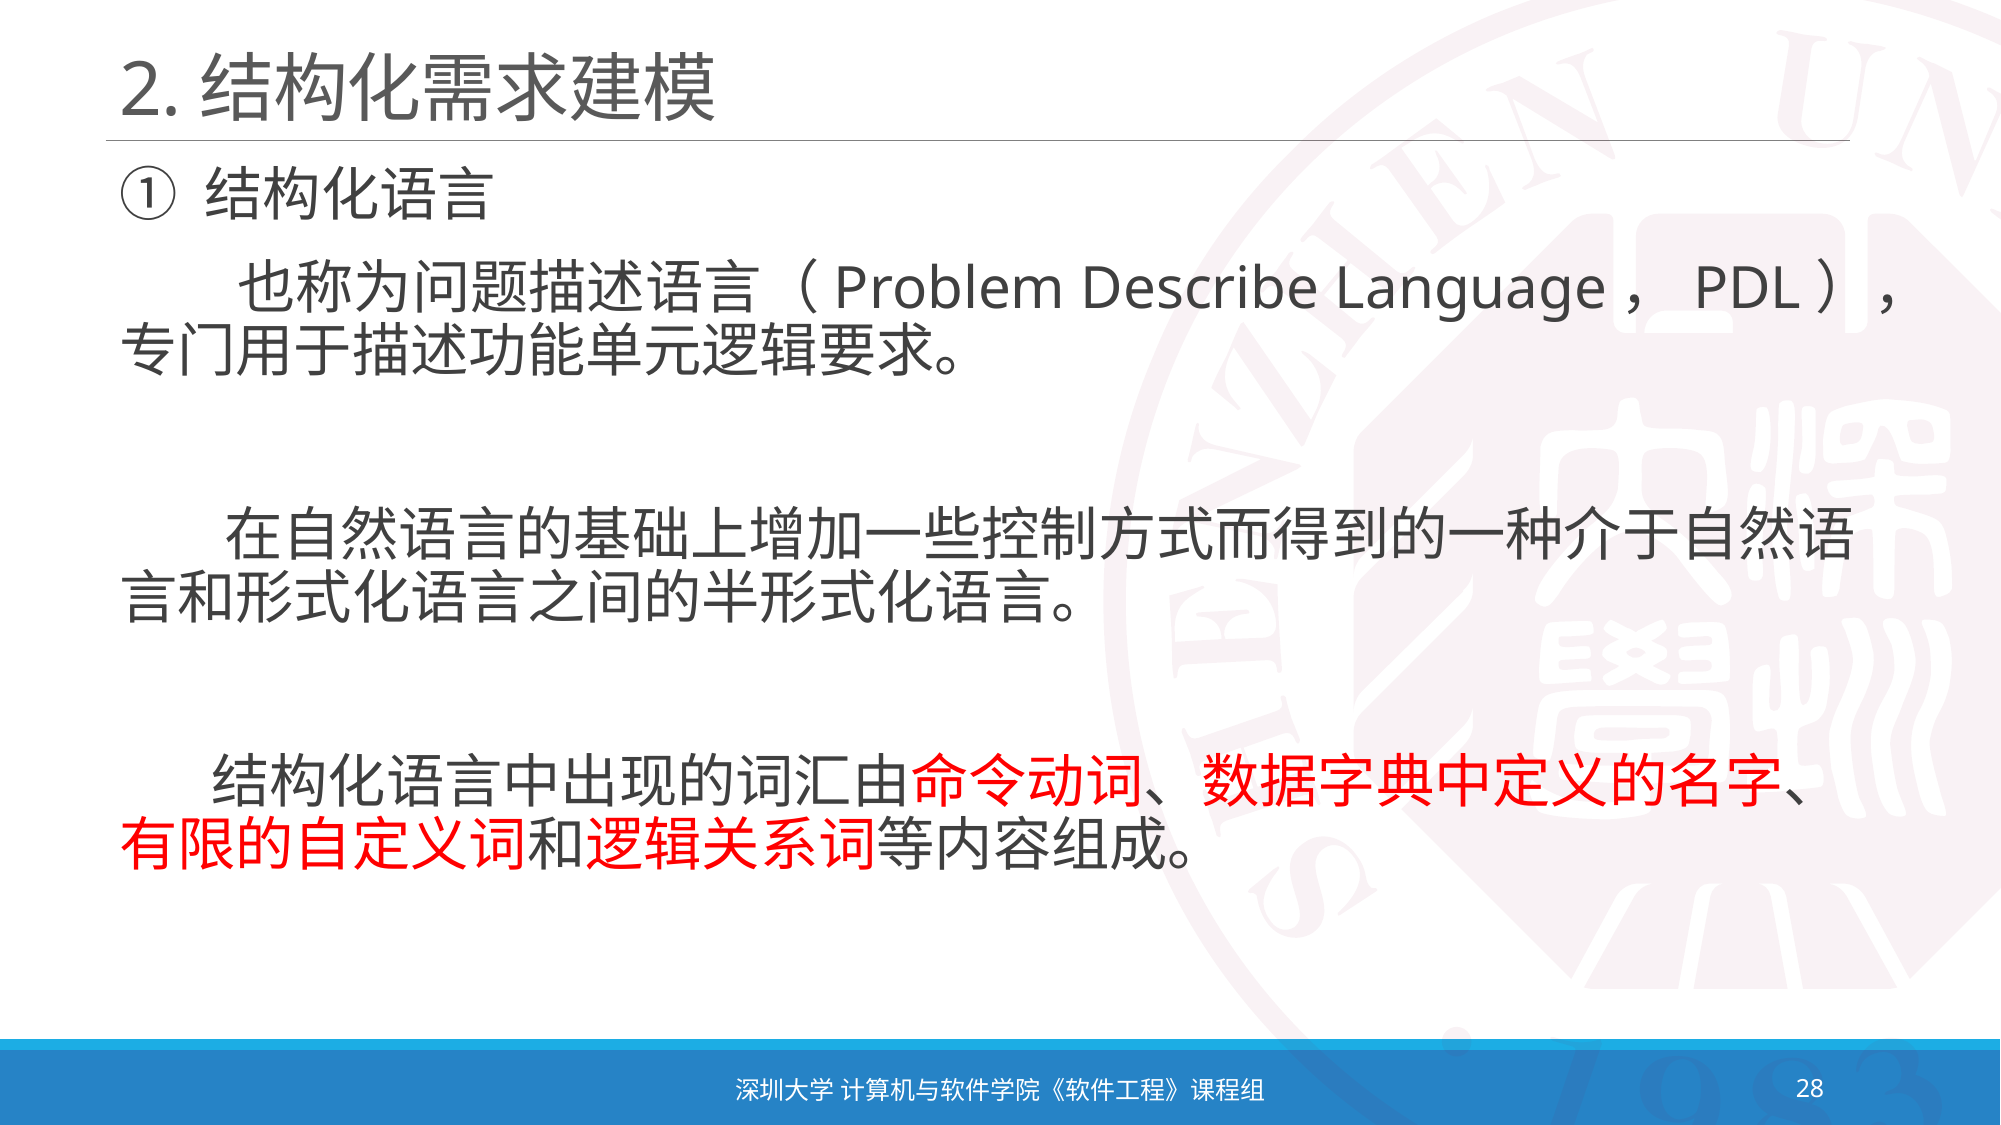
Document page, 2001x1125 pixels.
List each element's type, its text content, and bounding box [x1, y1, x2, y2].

list ① 结构化语言 也称为问题描述语言（Problem Describe Language，PDL），专门用于描述功能单元逻辑要求。 在自然语言的基础上增加一些控制方式而得到的一种介于自然语言和形式化语言之间的半形式化语言。 结构化语言中出现的词汇由命令动词、数据字典中定义的名字、有限的自定义词和逻辑关系词等内容组成。 [104, 158, 1878, 1008]
footer 深圳大学 计算机与软件学院《软件工程》课程组 [604, 1059, 1396, 1120]
slide_number 28 [1624, 1059, 1840, 1120]
title 2.结构化需求建模 [104, 0, 1856, 139]
